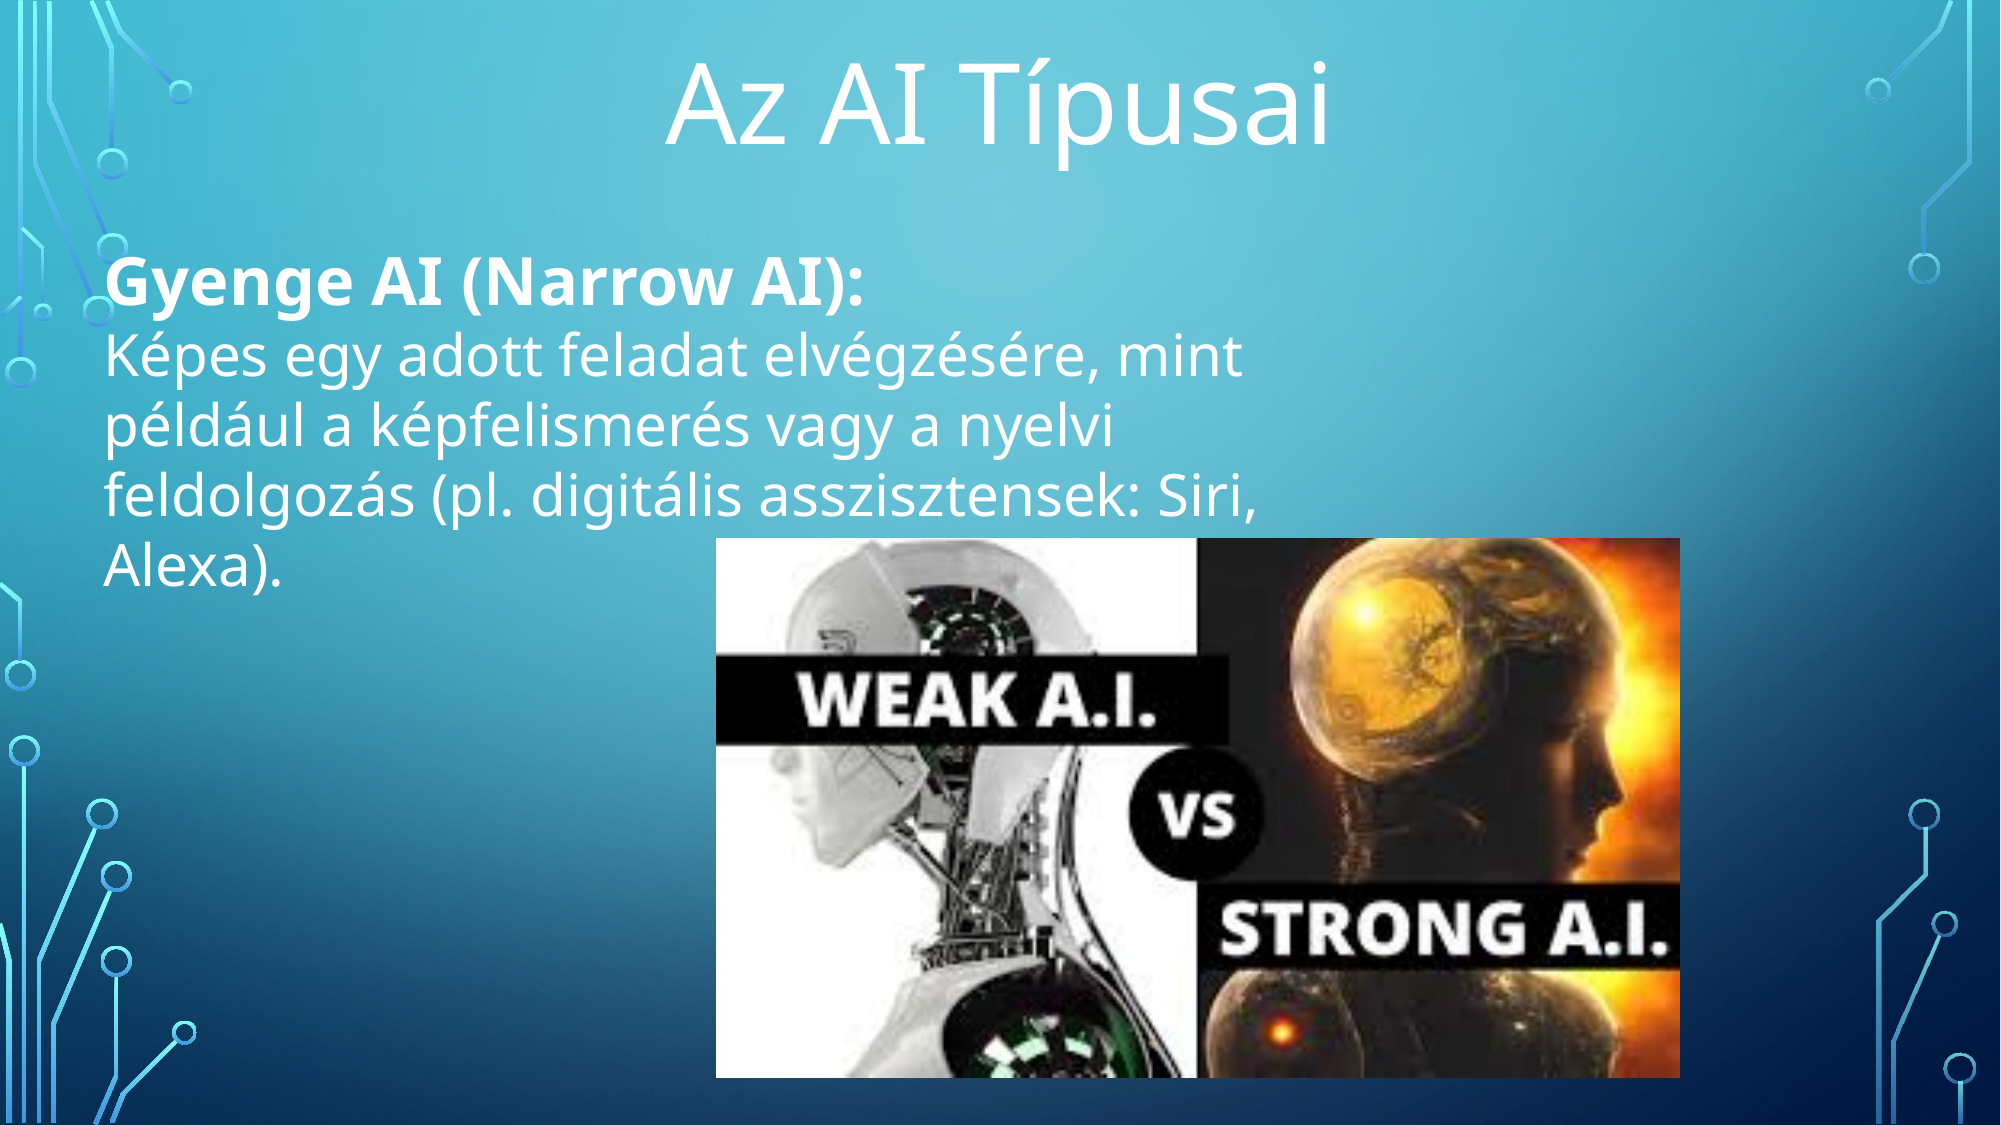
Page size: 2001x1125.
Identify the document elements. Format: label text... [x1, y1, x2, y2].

text_box Gyenge AI (Narrow AI): Képes egy adott feladat elvégzésére, mint például a képfelismerés vagy a nyelvi feldolgozás (pl. digitális asszisztensek: Siri, Alexa). [89, 230, 1423, 606]
text_box Az AI Típusai [649, 24, 1351, 175]
picture [716, 538, 1680, 1079]
